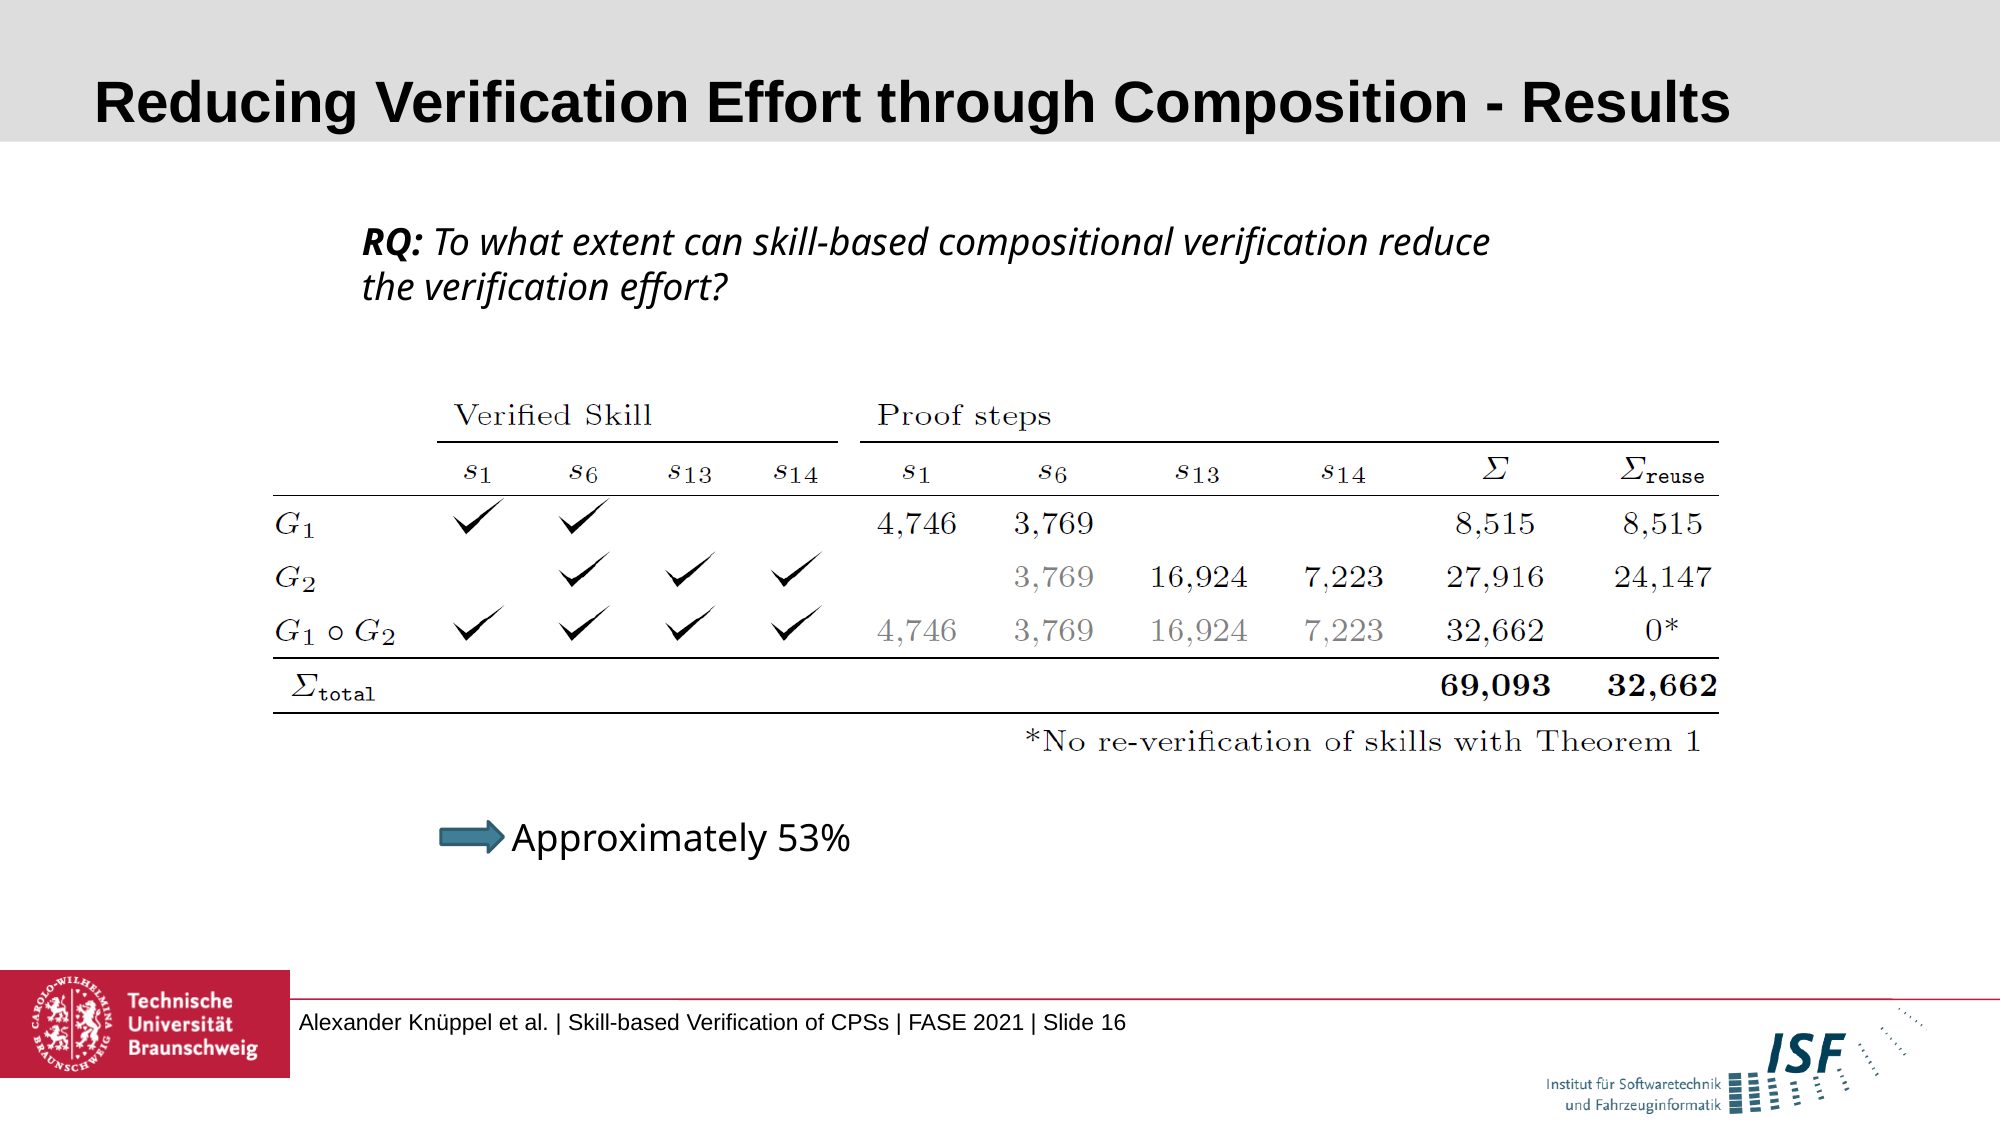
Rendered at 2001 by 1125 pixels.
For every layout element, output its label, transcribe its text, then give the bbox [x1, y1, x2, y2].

picture [249, 372, 1751, 784]
picture [0, 970, 290, 1078]
text_box RQ: To what extent can skill-based compositional verification reduce the verification effort? [347, 210, 1708, 316]
text_box [437, 818, 507, 856]
title Reducing Verification Effort through Composition - Results [94, 17, 1927, 135]
text_box Approximately 53% [496, 806, 867, 867]
